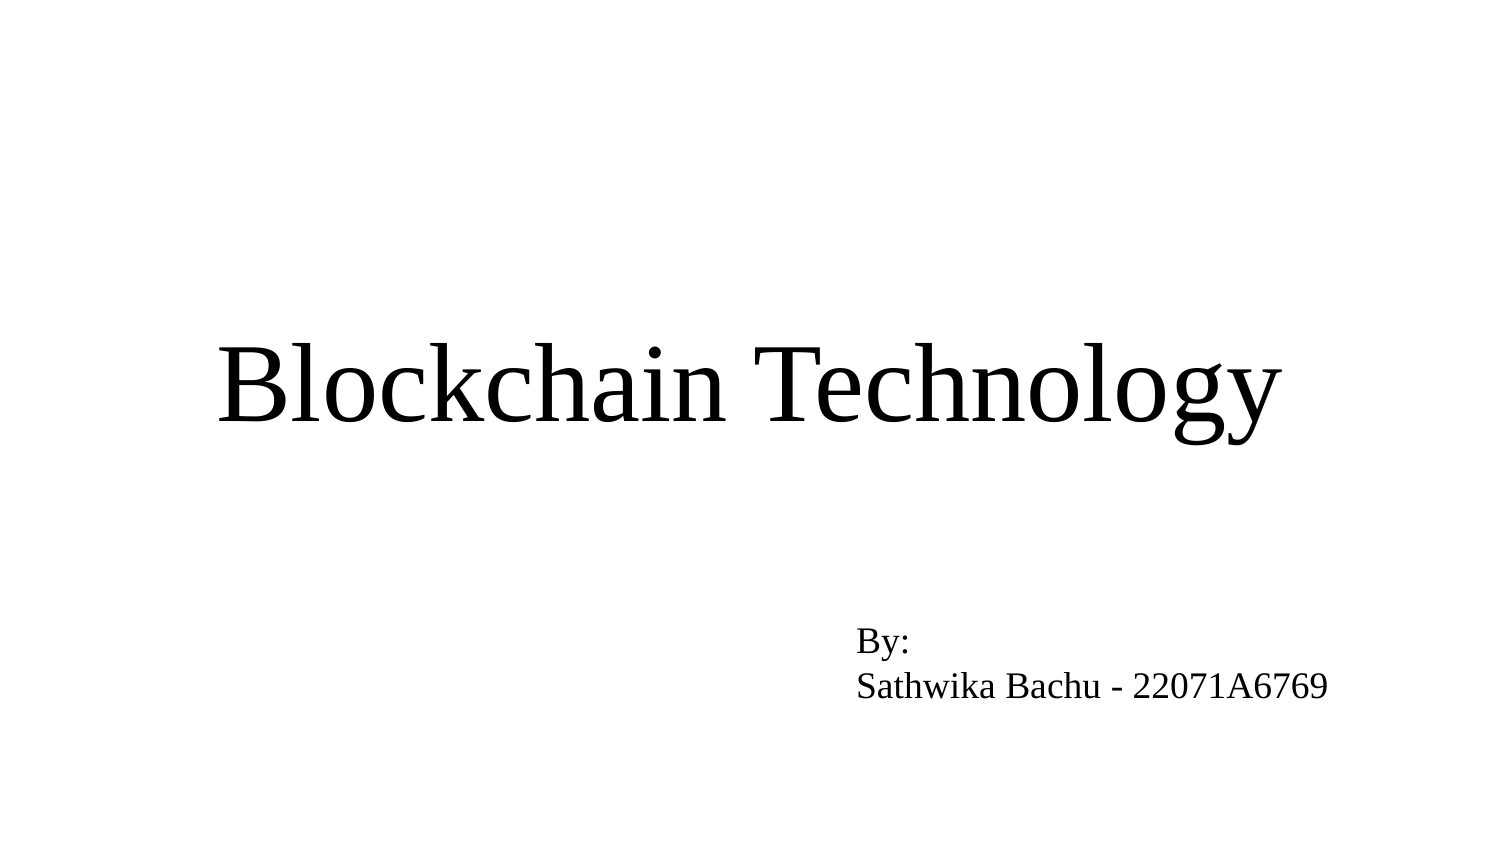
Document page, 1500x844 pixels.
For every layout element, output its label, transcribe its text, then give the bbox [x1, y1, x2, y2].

title Blockchain Technology [51, 284, 1449, 459]
text_box By: Sathwika Bachu - 22071A6769 [841, 600, 1457, 814]
